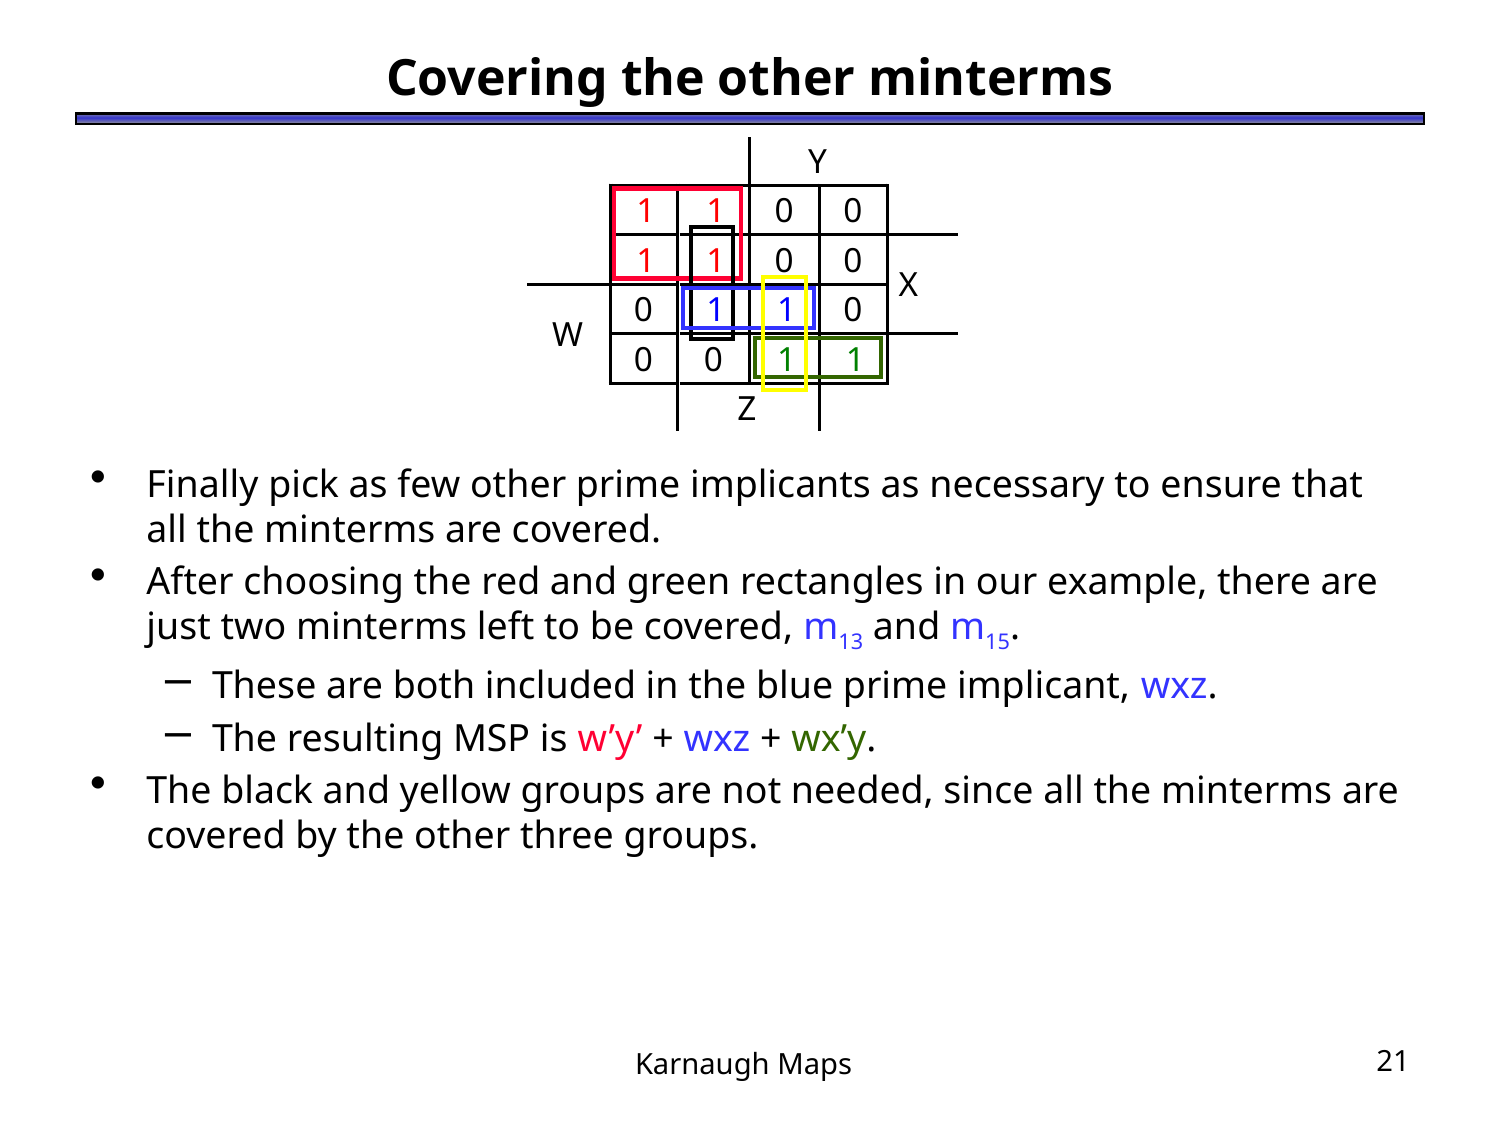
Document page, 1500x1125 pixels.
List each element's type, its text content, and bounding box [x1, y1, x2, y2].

footer Karnaugh Maps [450, 1025, 1038, 1100]
list Finally pick as few other prime implicants as necessary to ensure that all the minterms are covered. After choosing the red and green rectangles in our example, there are just two minterms left to be covered, m13 and m15. These are both included in the blue prime implicant, wxz. The resulting MSP is w’y’ + wxz + wx’y. The black and yellow groups are not needed, since all the minterms are covered by the other three groups. [75, 137, 1425, 1025]
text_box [512, 137, 993, 469]
title Covering the other minterms [75, 37, 1425, 113]
slide_number 21 [1112, 1025, 1425, 1100]
